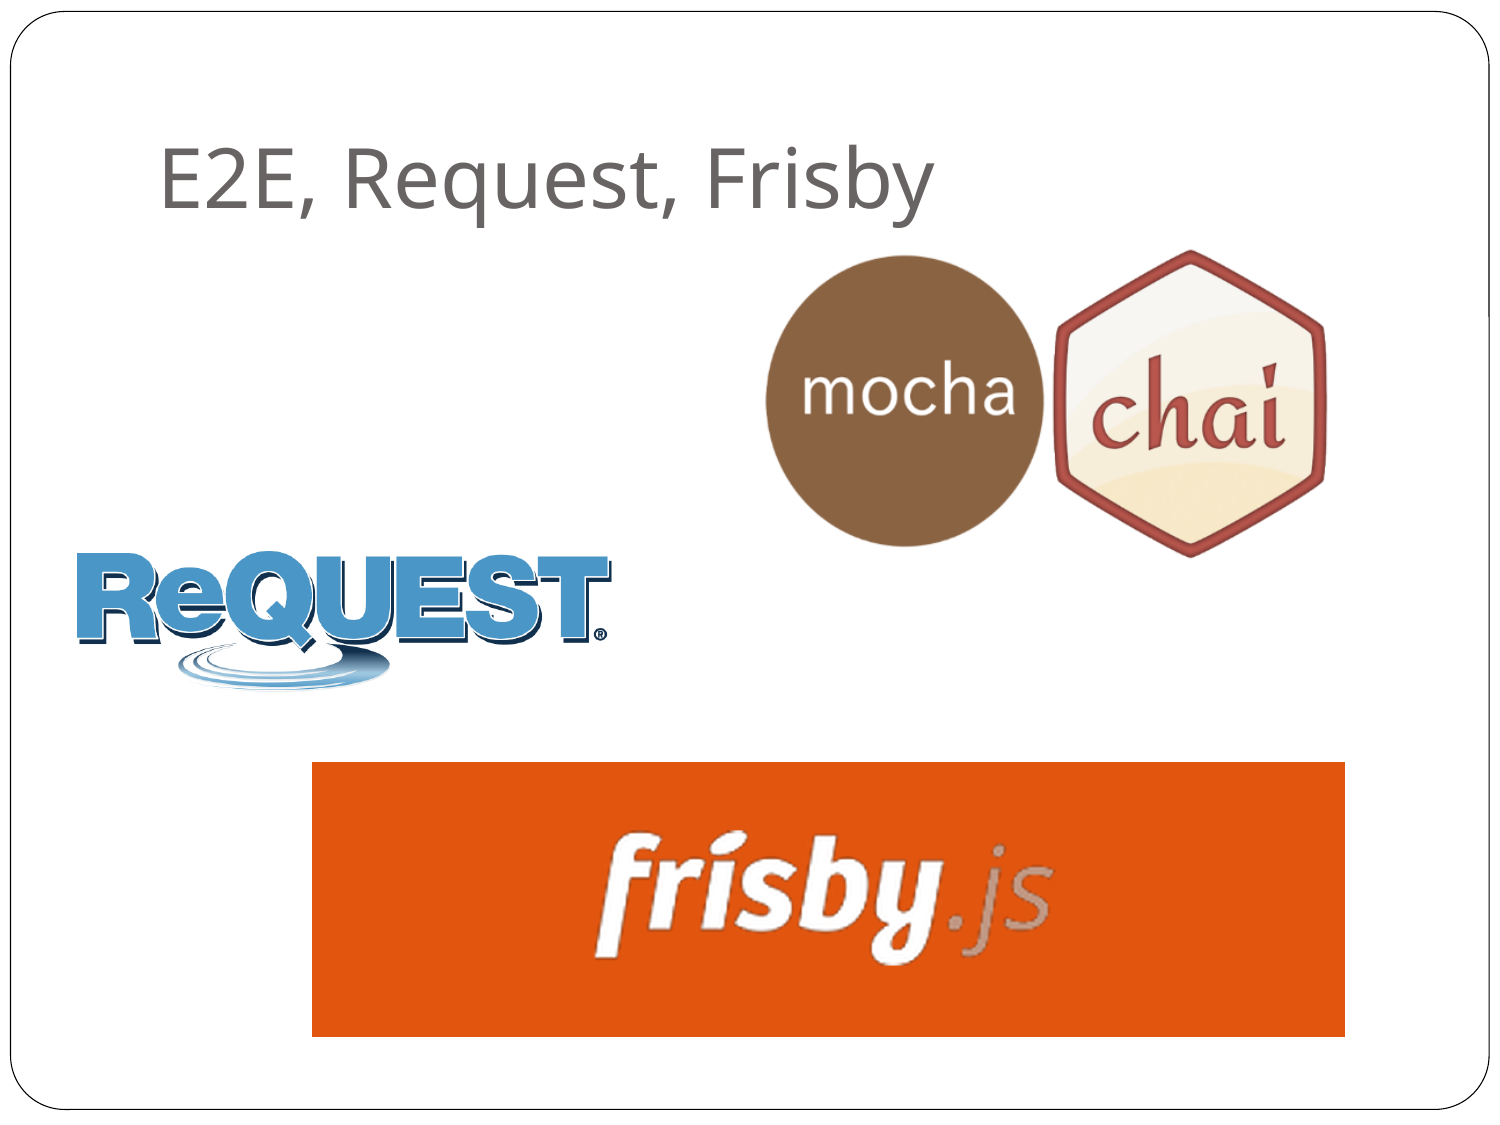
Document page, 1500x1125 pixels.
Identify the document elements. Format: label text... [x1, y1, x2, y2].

title E2E, Request, Frisby [149, 44, 1426, 234]
picture [62, 499, 626, 742]
picture [762, 237, 1340, 565]
picture [312, 762, 1346, 1037]
